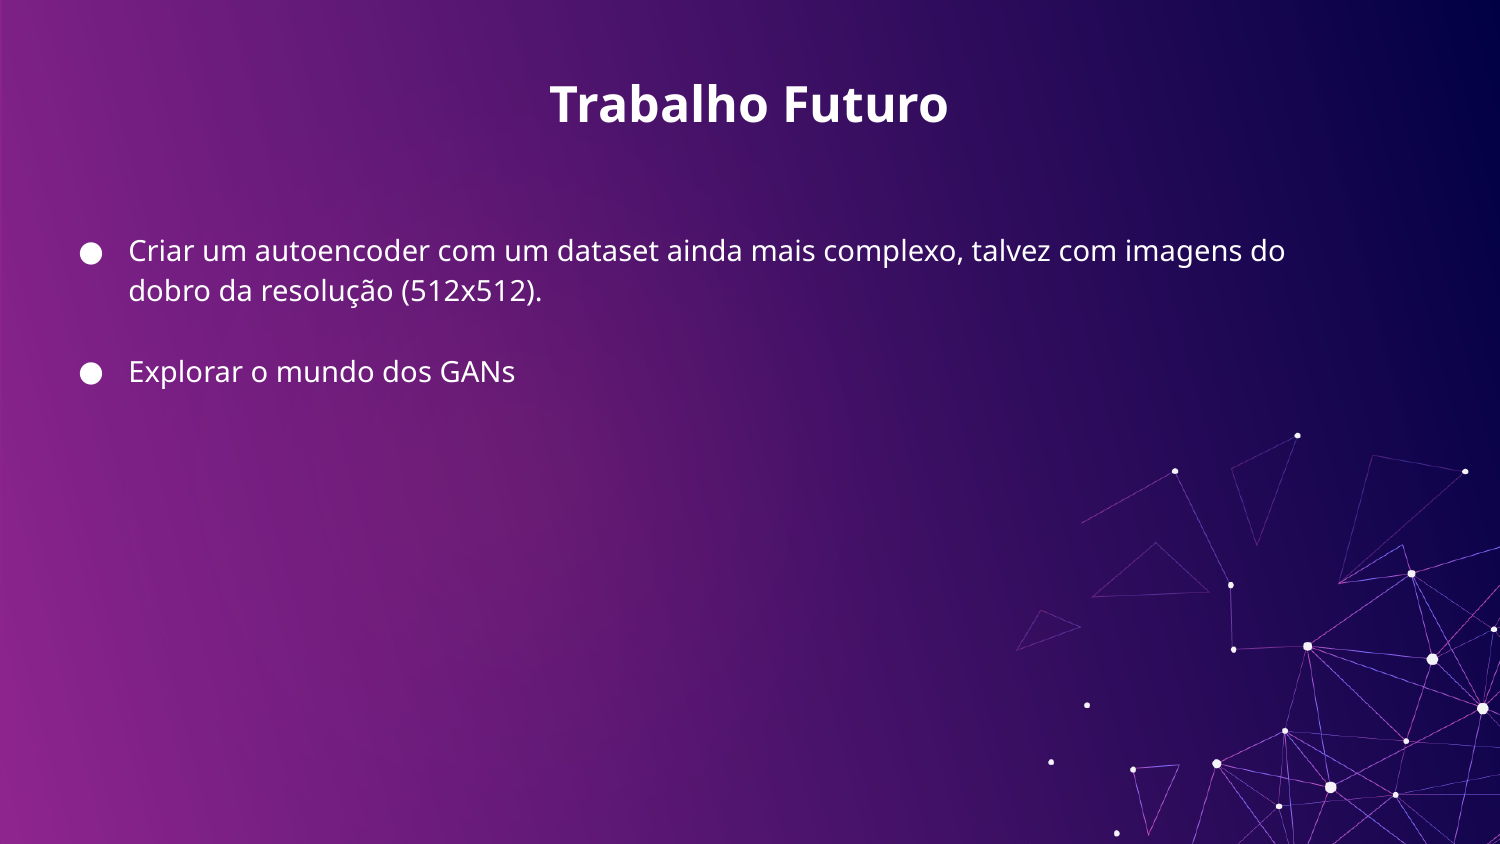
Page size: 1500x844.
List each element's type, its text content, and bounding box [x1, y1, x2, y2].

picture [0, 0, 1500, 844]
title Trabalho Futuro [322, 57, 1178, 214]
list Criar um autoencoder com um dataset ainda mais complexo, talvez com imagens do dobro da resolução (512x512). Explorar o mundo dos GANs [0, 182, 1390, 822]
